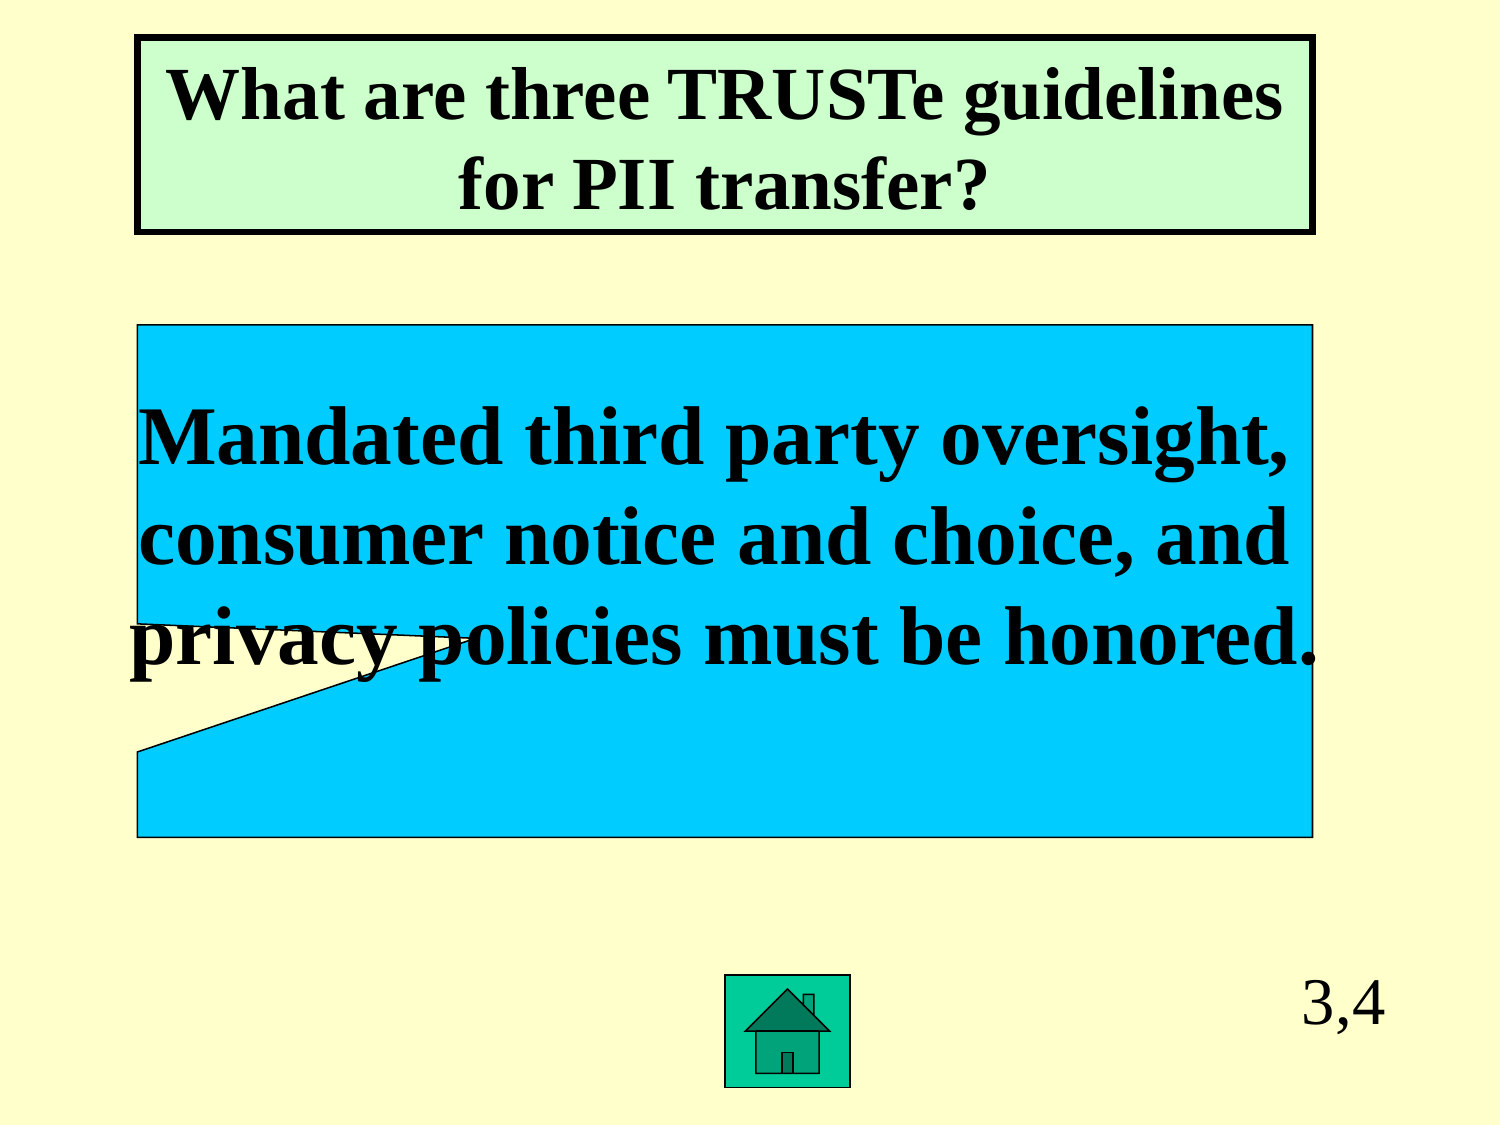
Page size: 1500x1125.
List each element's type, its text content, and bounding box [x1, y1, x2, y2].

text_box What are three TRUSTe guidelines for PII transfer? [137, 37, 1313, 233]
subtitle 3,4 [1187, 949, 1500, 1125]
text_box [725, 975, 851, 1088]
text_box Mandated third party oversight, consumer notice and choice, and privacy policies must be honored. [137, 324, 1313, 838]
